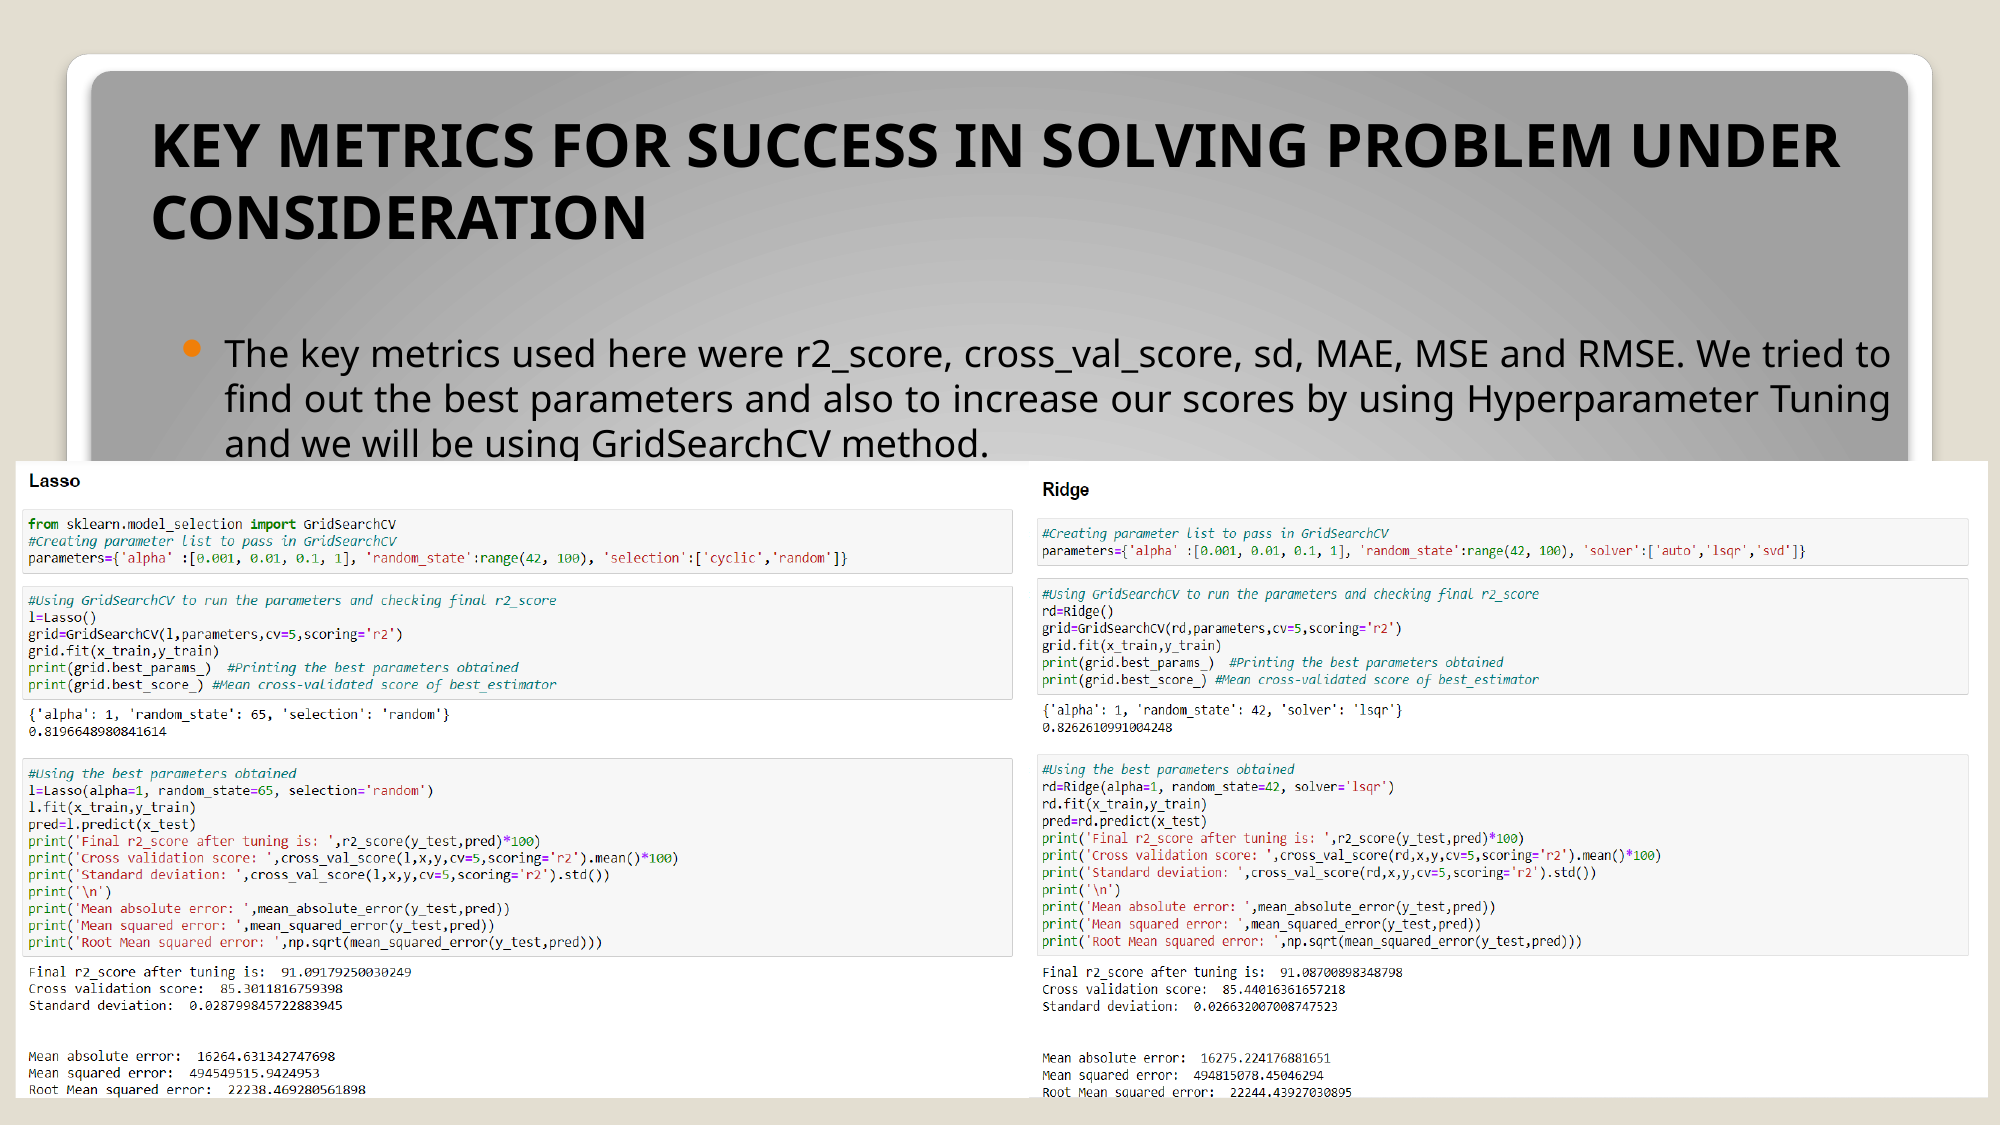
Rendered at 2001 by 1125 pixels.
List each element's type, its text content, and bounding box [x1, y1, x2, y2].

title KEY METRICS FOR SUCCESS IN SOLVING PROBLEM UNDER CONSIDERATION [135, 99, 1988, 260]
picture [15, 461, 1989, 1098]
list The key metrics used here were r2_score, cross_val_score, sd, MAE, MSE and RMSE. We tried to find out the best parameters and also to increase our scores by using Hyperparameter Tuning and we will be using GridSearchCV method. [150, 314, 1908, 460]
